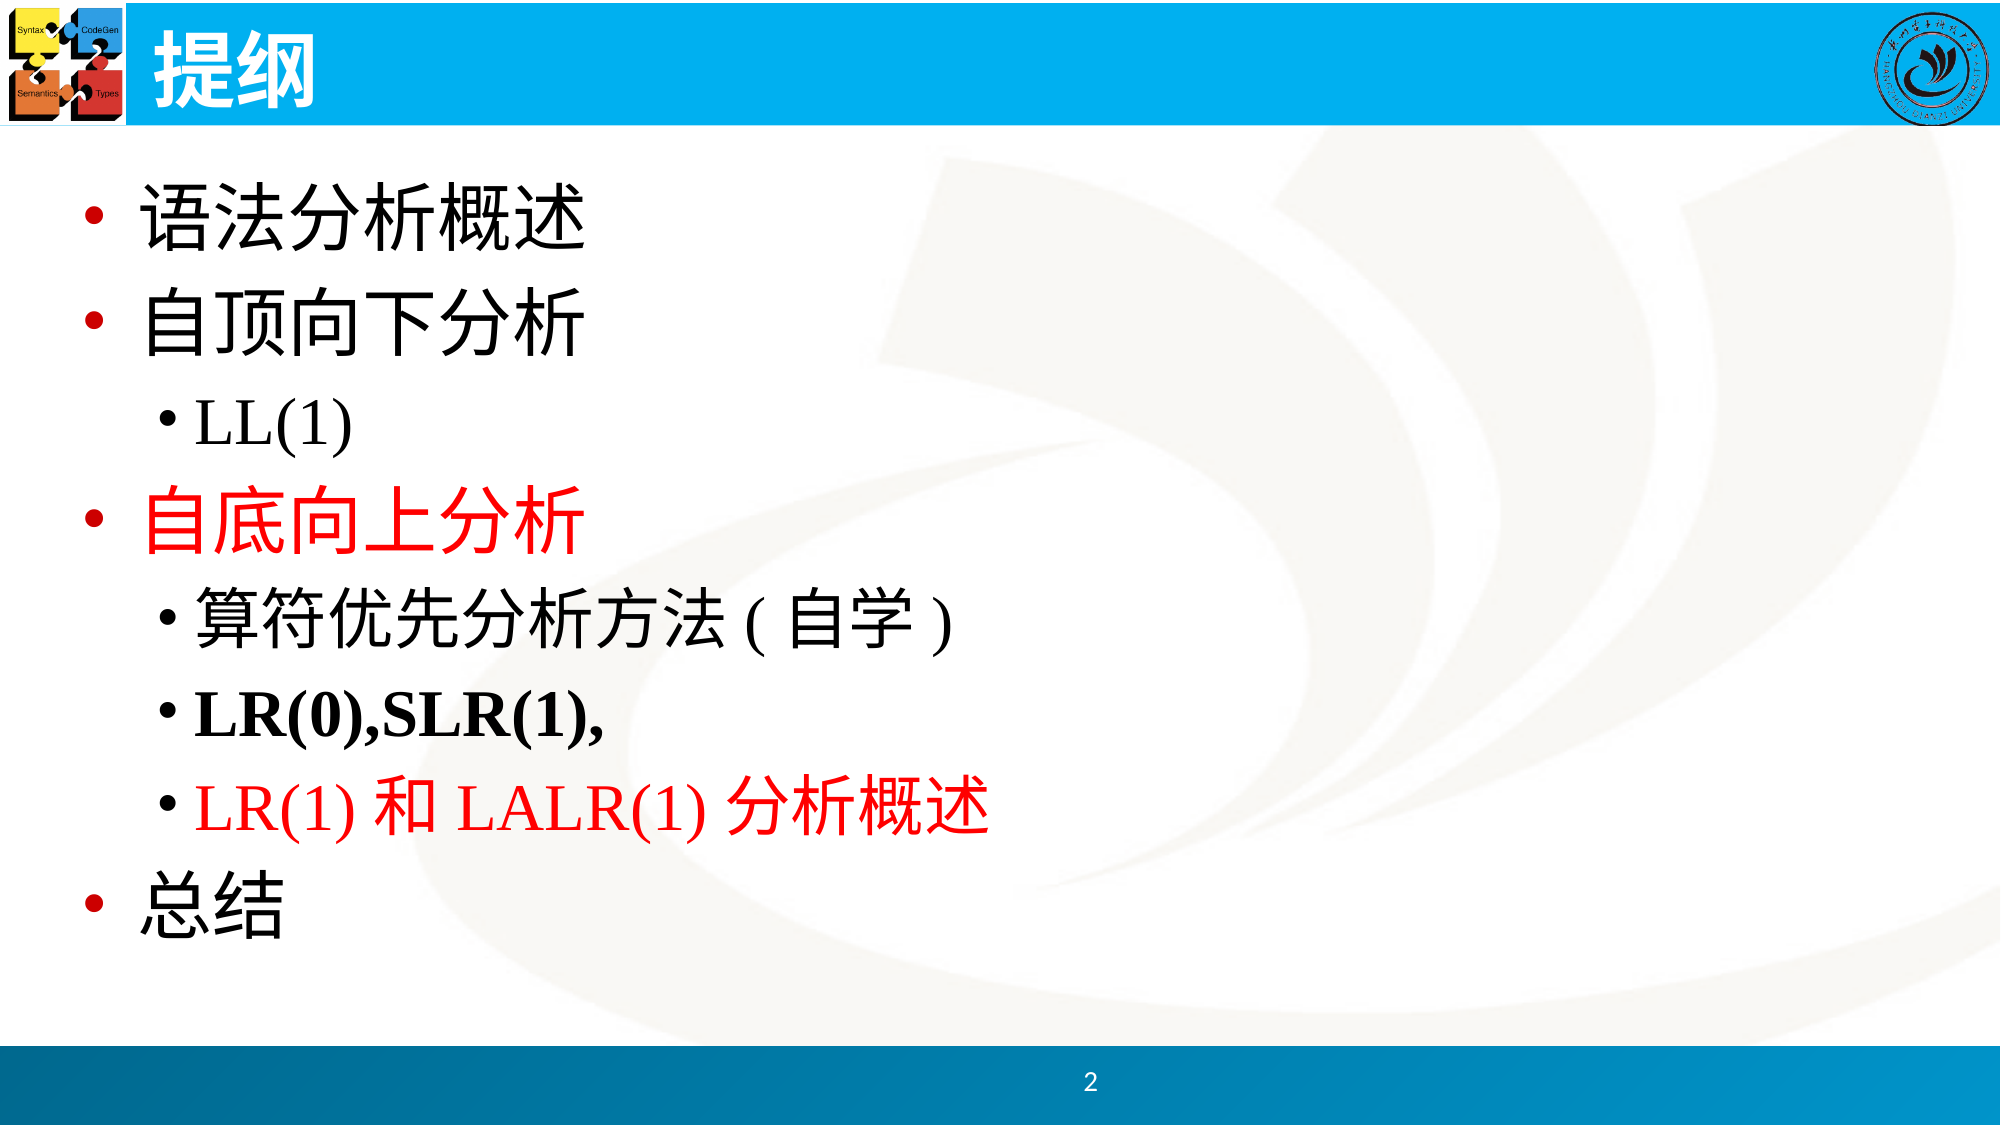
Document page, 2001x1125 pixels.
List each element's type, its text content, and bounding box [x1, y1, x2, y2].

title 提纲 [137, 6, 1909, 126]
list 语法分析概述 自顶向下分析 LL(1) 自底向上分析 算符优先分析方法(自学) LR(0),SLR(1), LR(1)和LALR(1)分析概述 总结 [66, 162, 1934, 980]
slide_number 2 [873, 1042, 1308, 1118]
